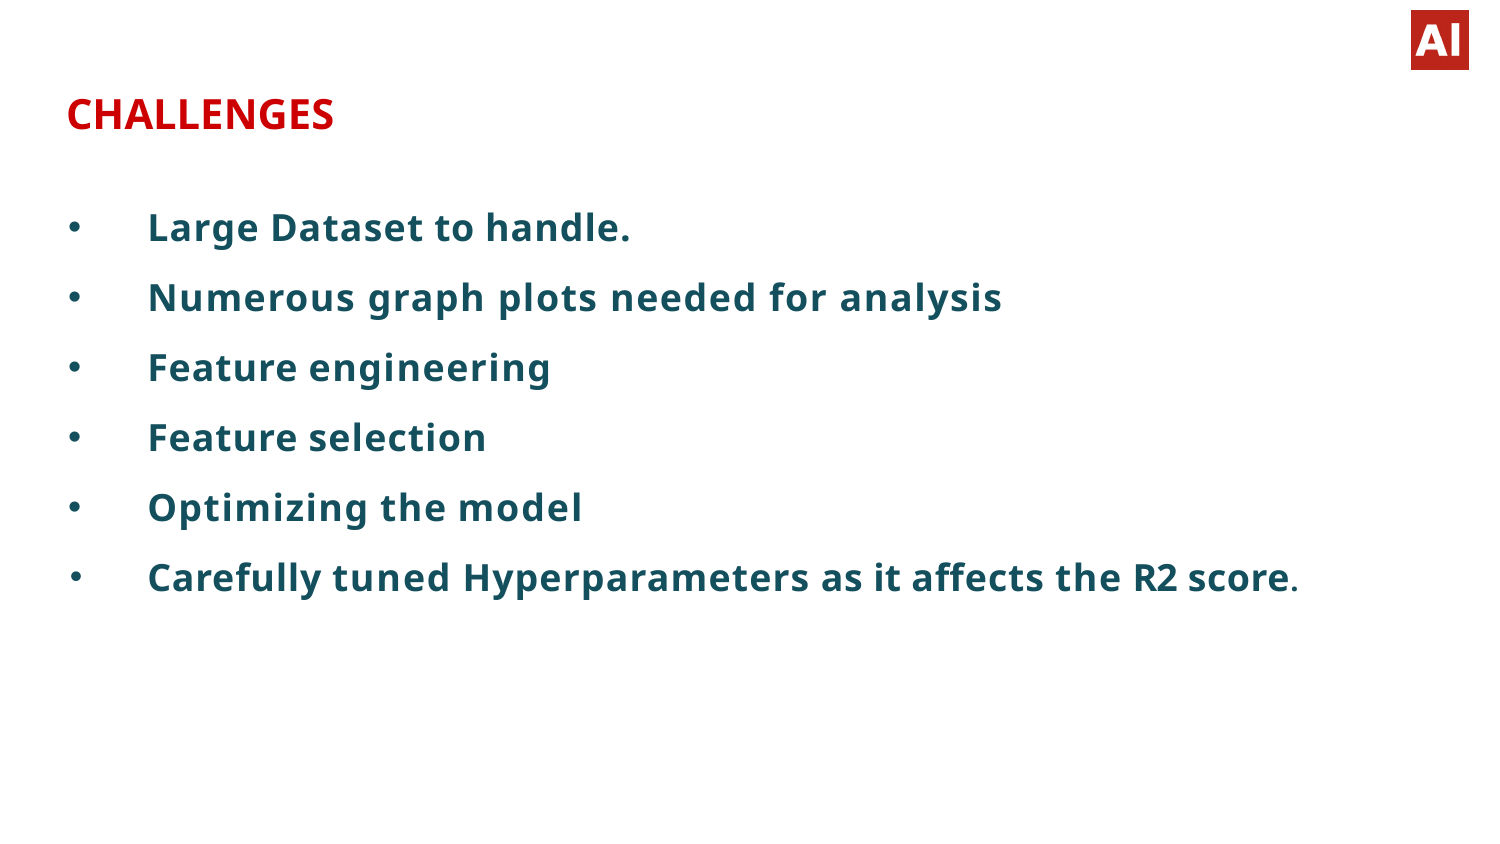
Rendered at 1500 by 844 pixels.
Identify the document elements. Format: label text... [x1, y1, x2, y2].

picture [1411, 10, 1469, 70]
list Large Dataset to handle. Numerous graph plots needed for analysis Feature engineering Feature selection Optimizing the model Carefully tuned Hyperparameters as it affects the R2 score. [51, 189, 1449, 750]
title CHALLENGES [51, 72, 1449, 167]
